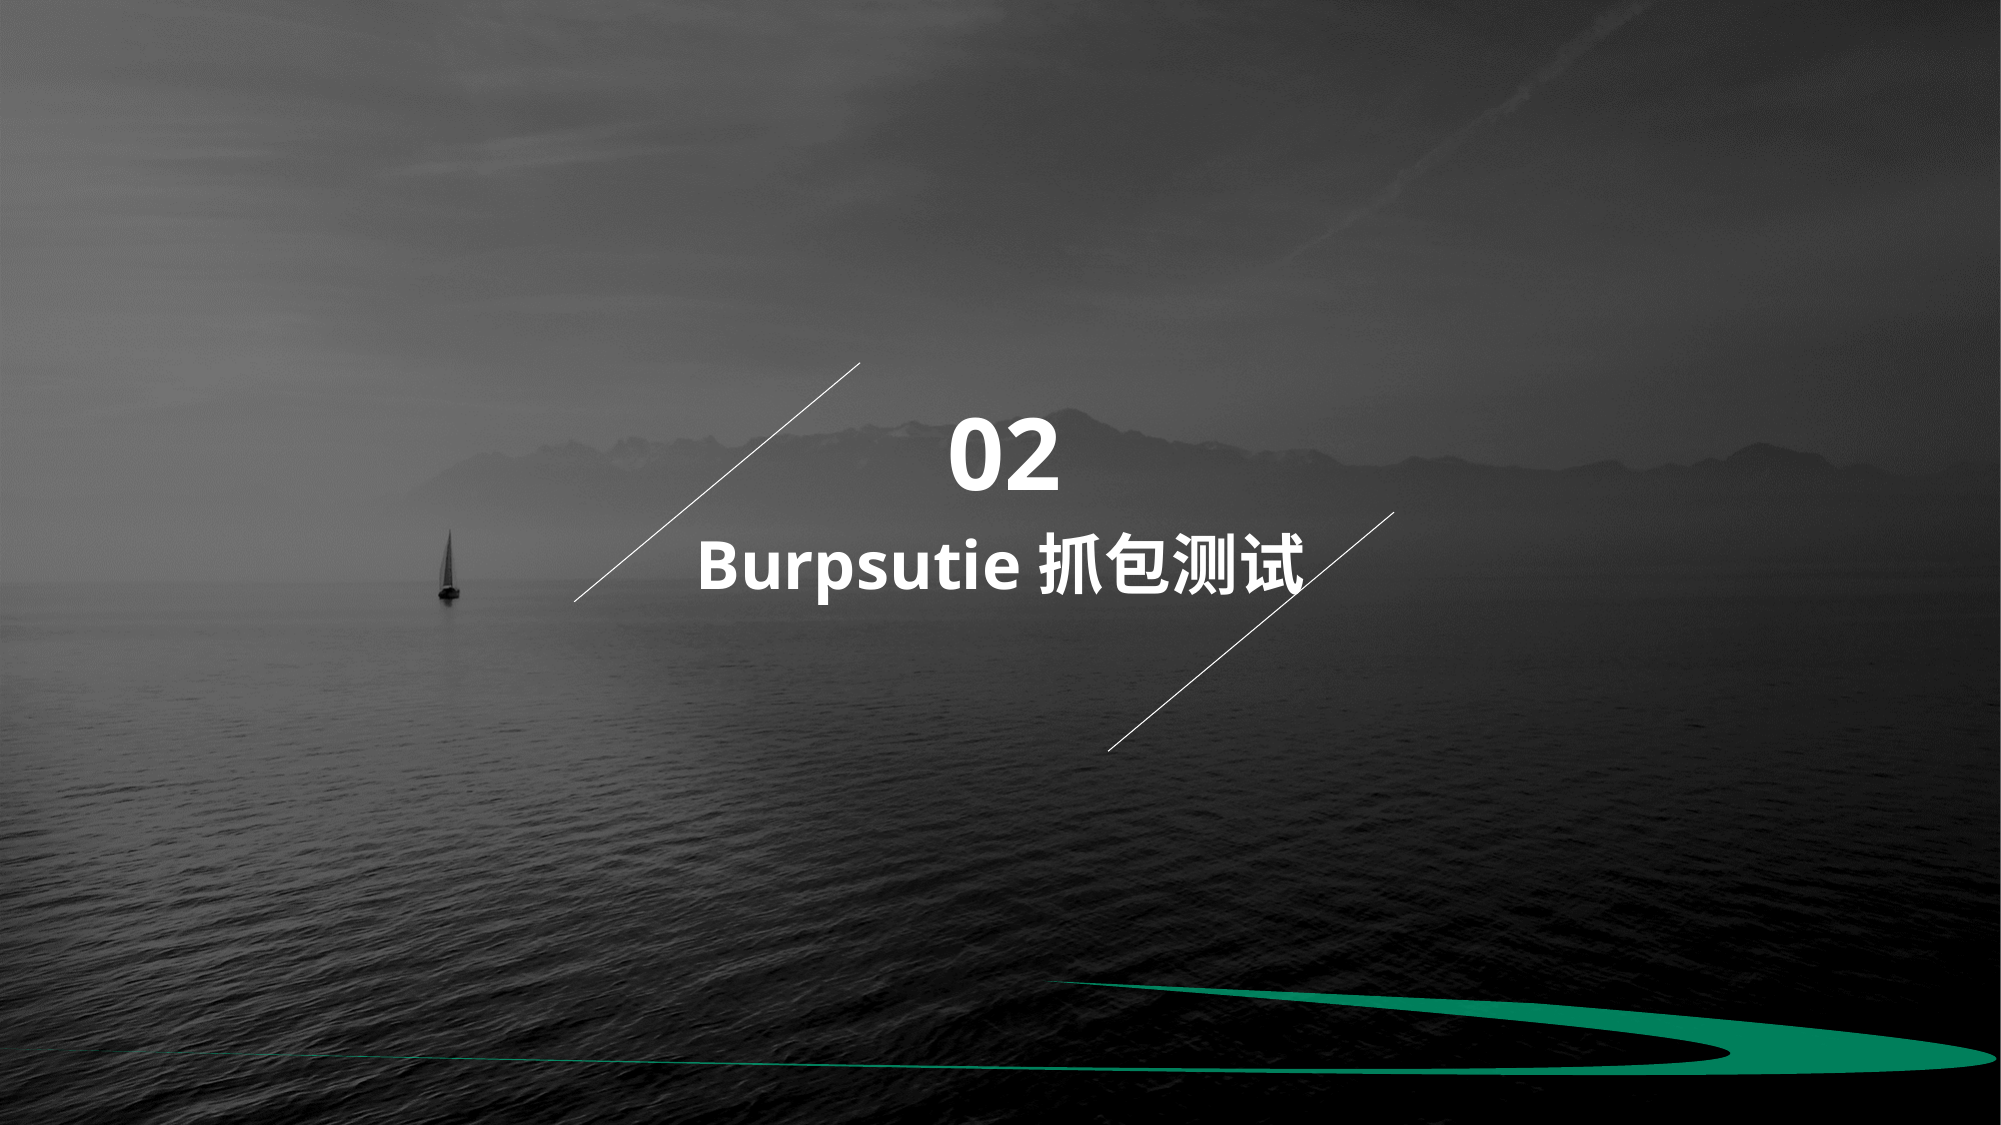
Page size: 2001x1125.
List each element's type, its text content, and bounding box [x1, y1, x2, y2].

title Burpsutie抓包测试 [647, 505, 1353, 620]
picture [0, 0, 2001, 1125]
text_box 02 [932, 382, 1108, 505]
